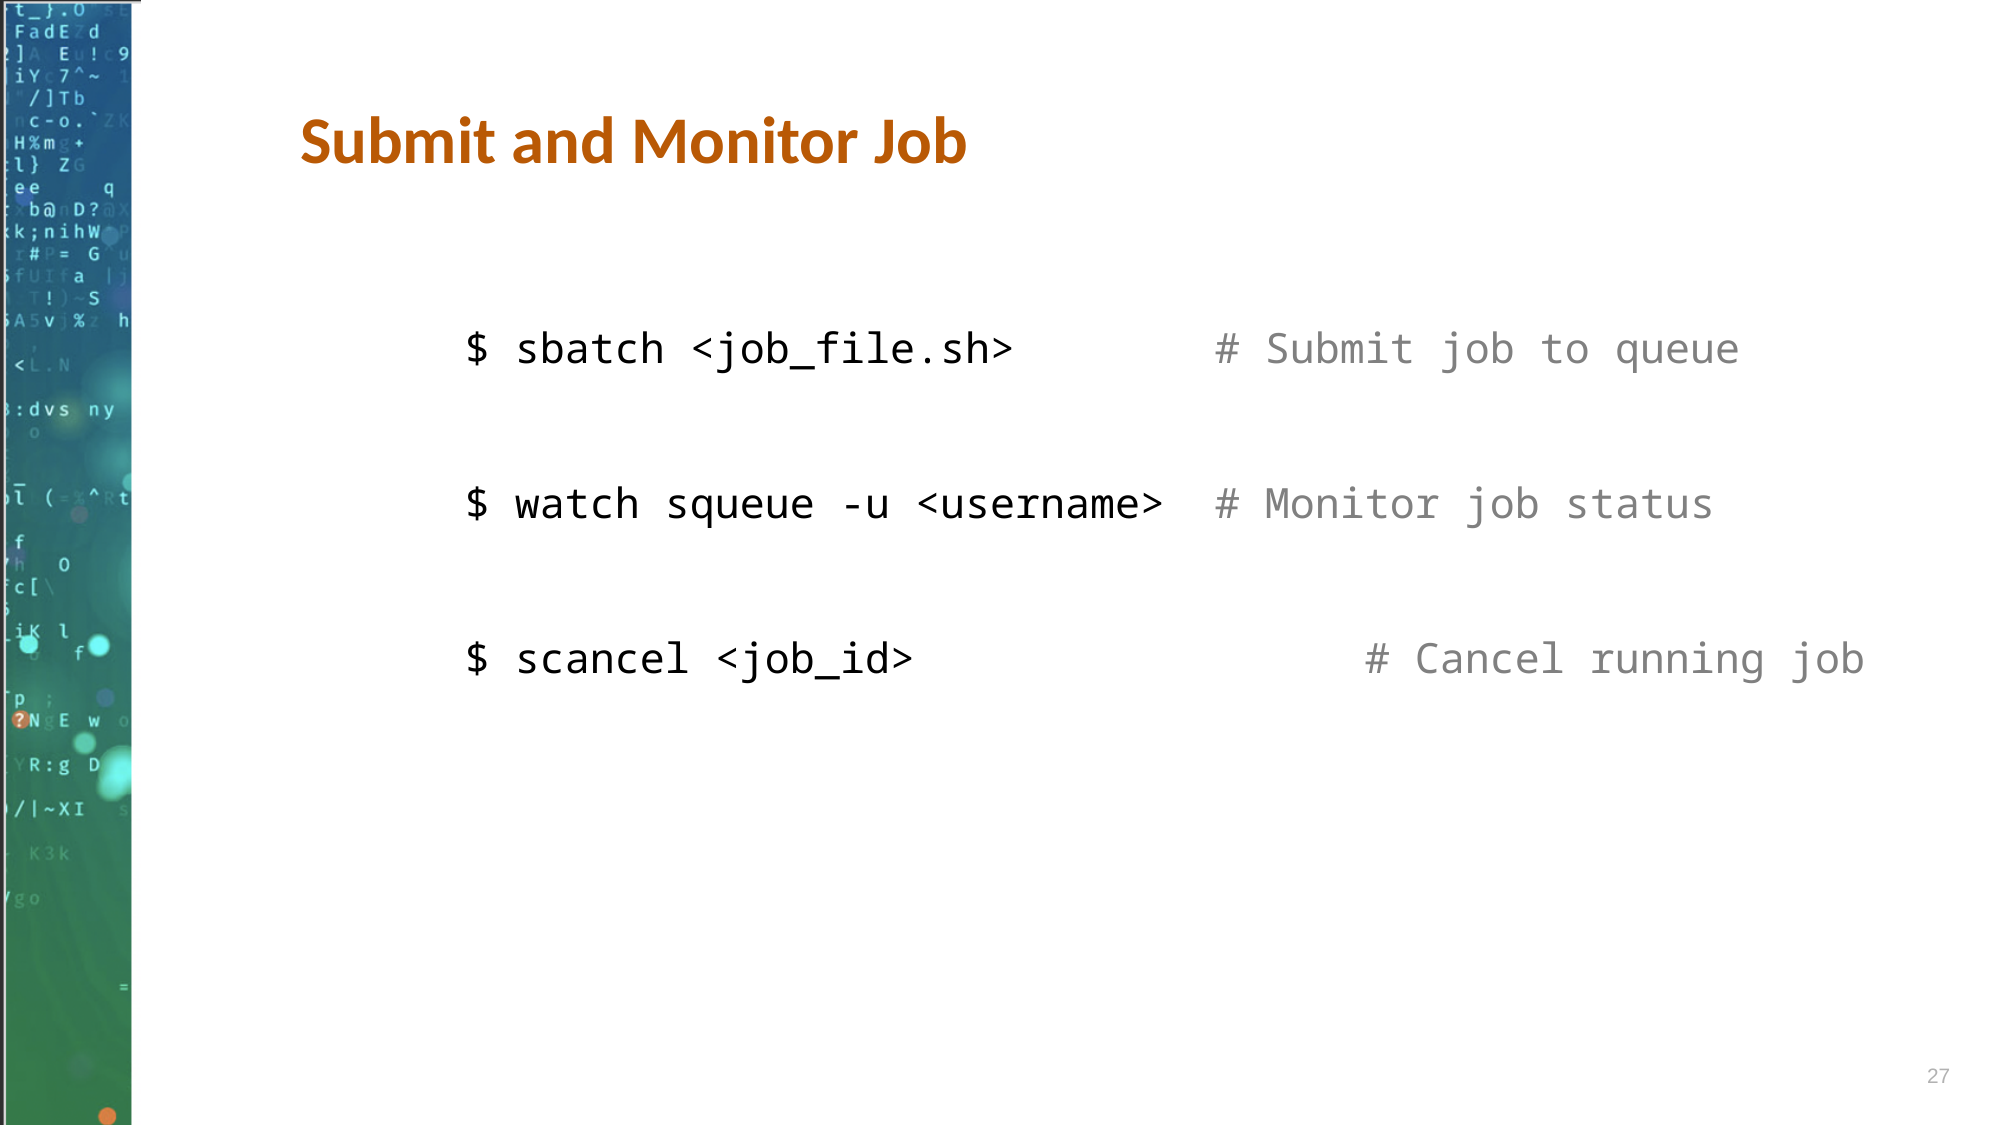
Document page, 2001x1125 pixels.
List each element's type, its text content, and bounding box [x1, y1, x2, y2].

title Submit and Monitor Job [300, 59, 1950, 225]
text_box $ sbatch <job_file.sh> # Submit job to queue $ watch squeue -u <username> # Monitor job status $ scancel <job_id> # Cancel running job [300, 204, 1938, 690]
picture [0, 0, 141, 1125]
slide_number 27 [1890, 1050, 1950, 1088]
